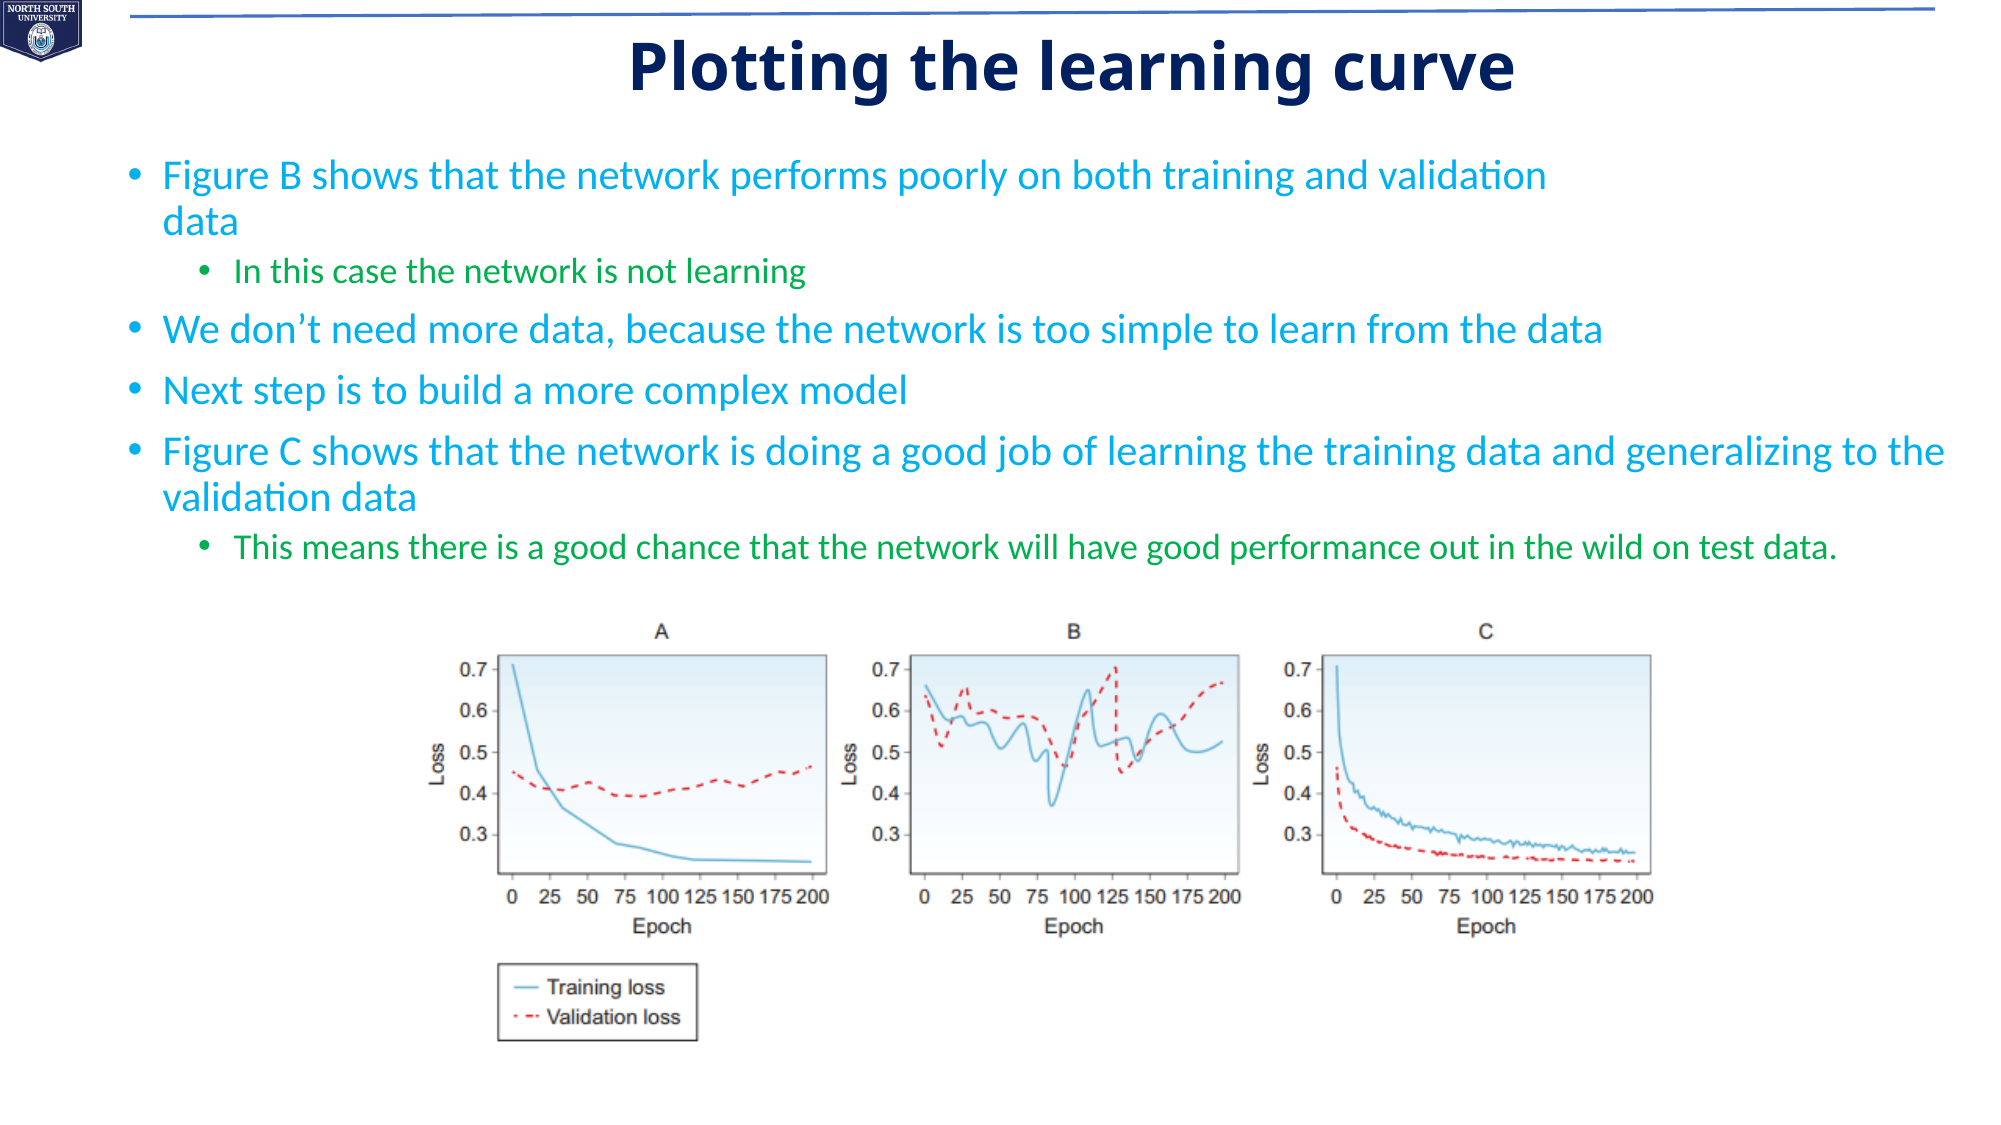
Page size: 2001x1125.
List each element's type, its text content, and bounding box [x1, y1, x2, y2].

title Plotting the learning curve [209, 25, 1935, 112]
picture [413, 614, 1669, 1051]
picture [0, 0, 82, 65]
list Figure B shows that the network performs poorly on both training and validation data In this case the network is not learning We don’t need more data, because the network is too simple to learn from the data Next step is to build a more complex model Figure C shows that the network is doing a good job of learning the training data and generalizing to the validation data This means there is a good chance that the network will have good performance out in the wild on test data. [112, 145, 1970, 615]
